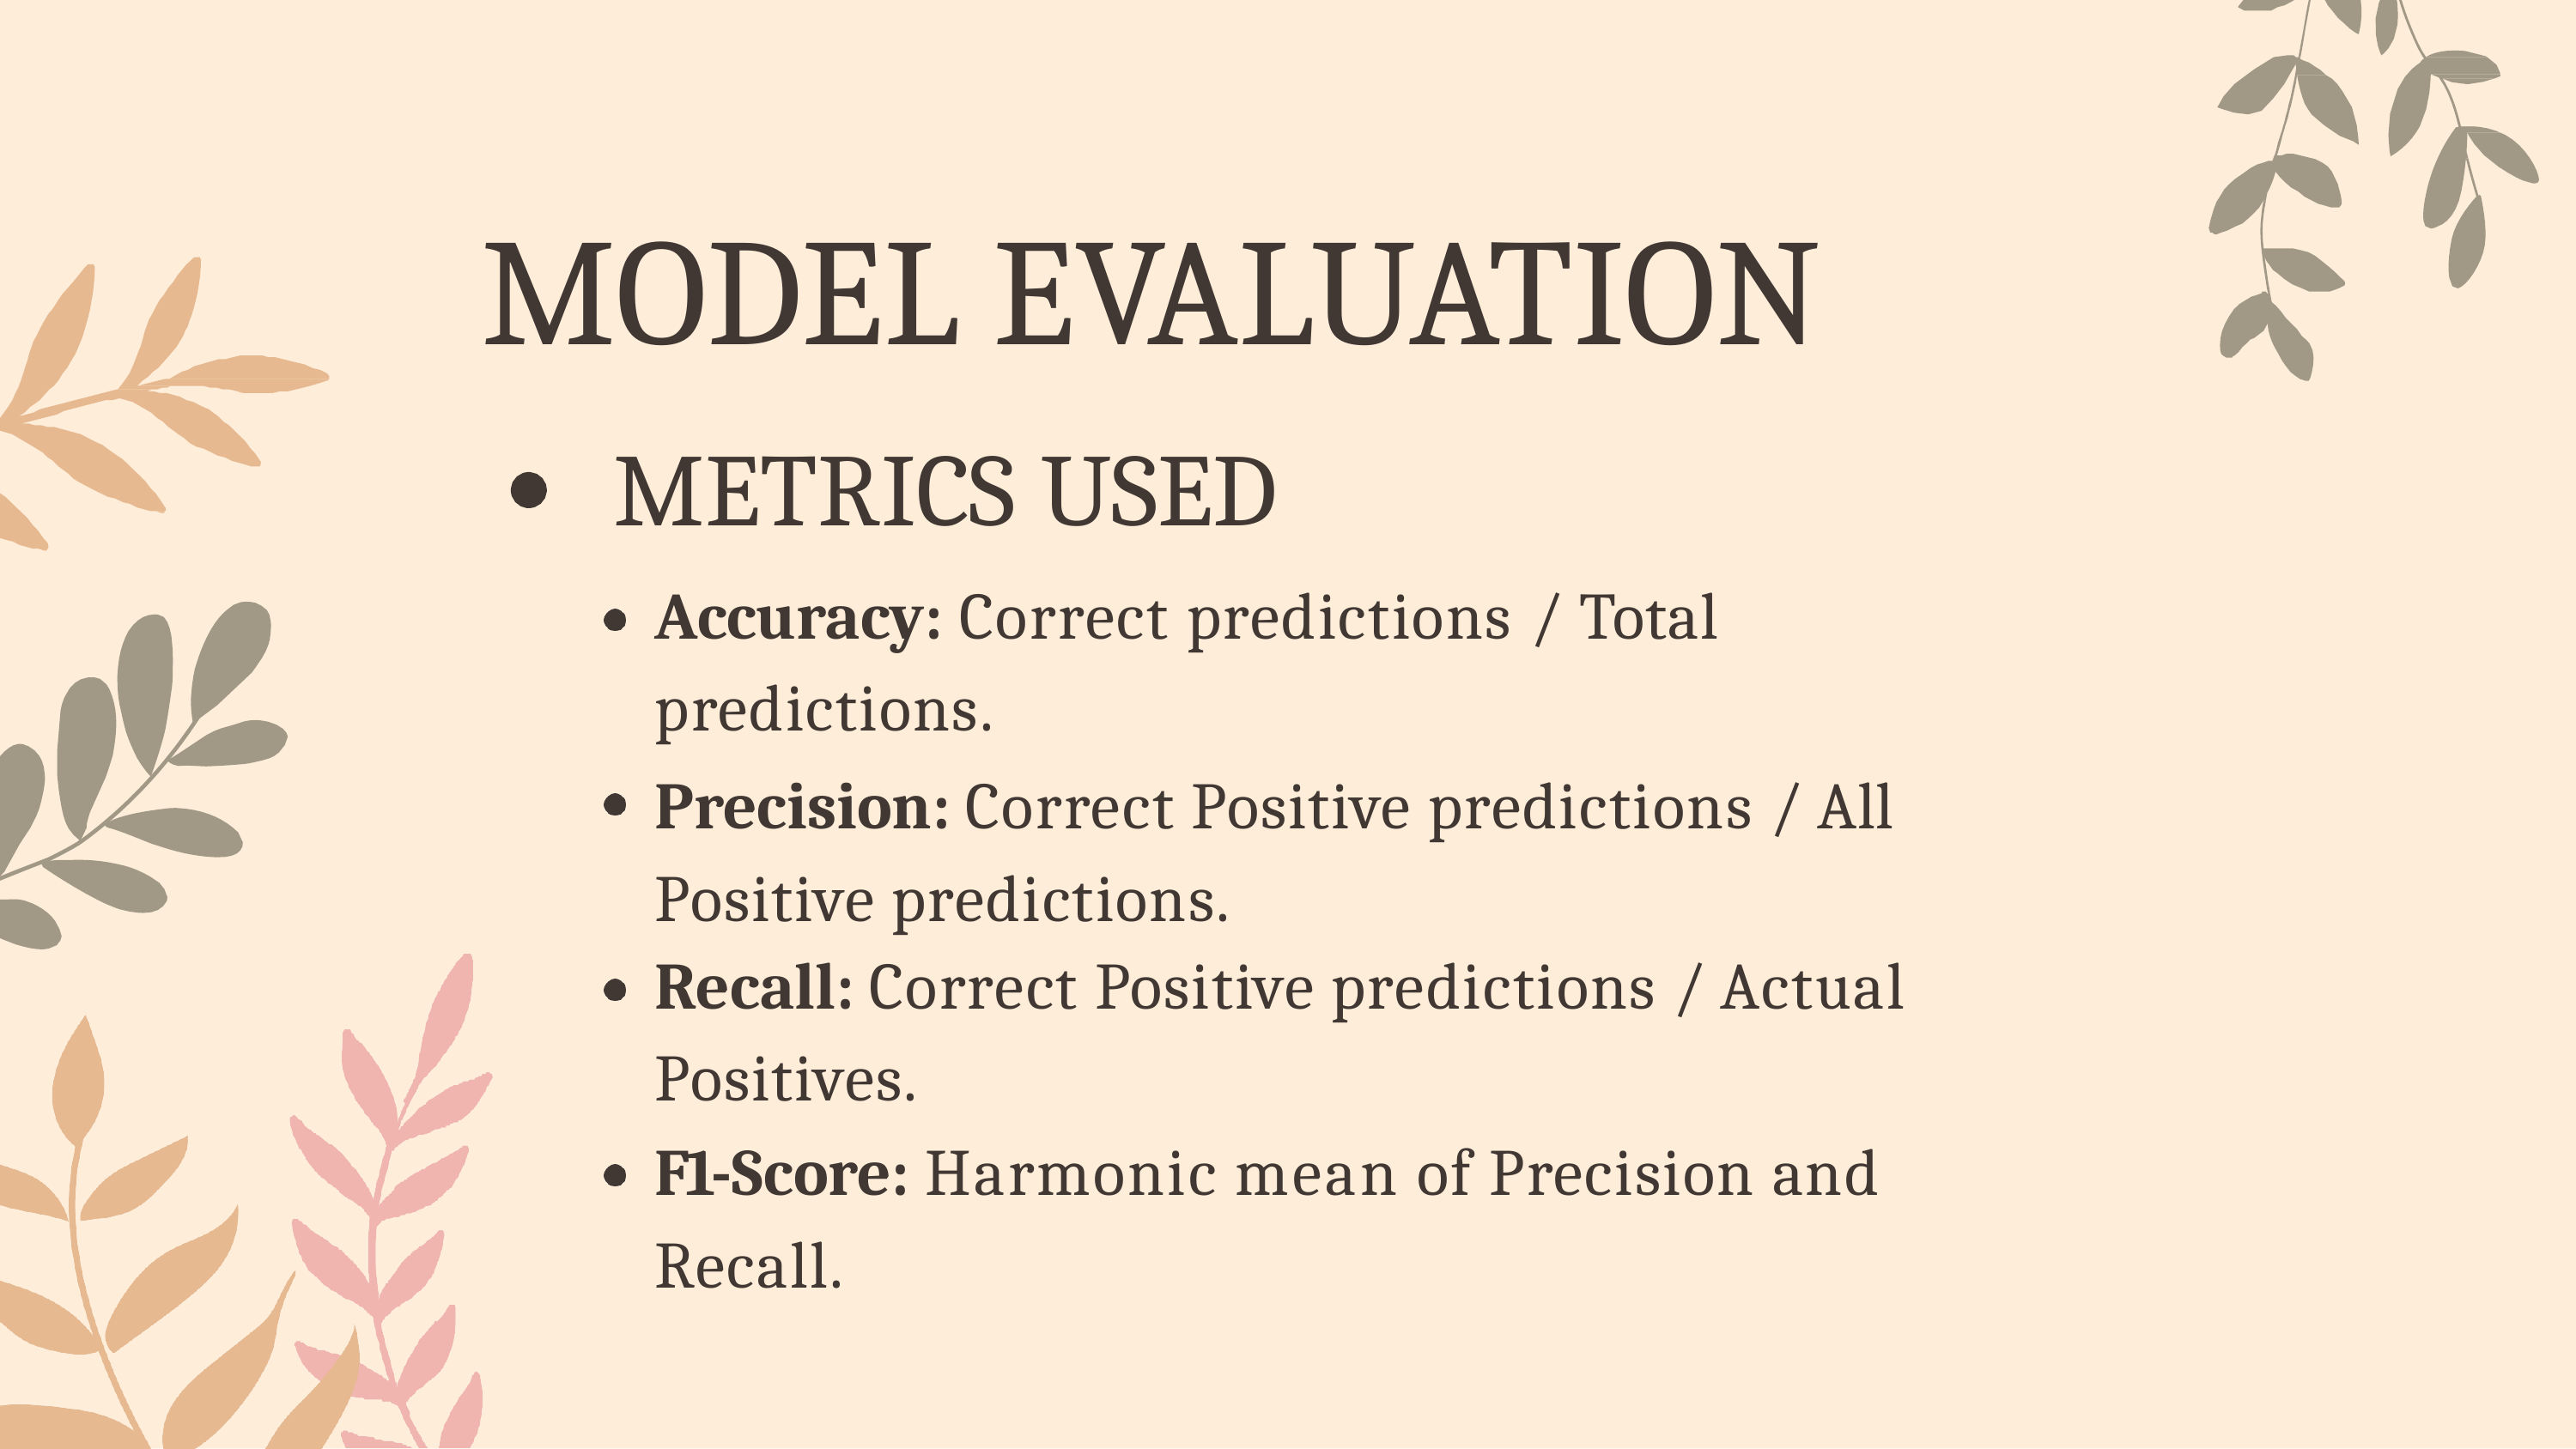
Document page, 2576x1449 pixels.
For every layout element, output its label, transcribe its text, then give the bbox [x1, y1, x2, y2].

text_box [510, 471, 547, 508]
picture [604, 609, 626, 631]
picture [0, 954, 493, 1449]
title MODEL EVALUATION [479, 191, 1905, 435]
picture [604, 979, 626, 1001]
picture [604, 793, 626, 816]
text_box METRICS USED Accuracy: Correct predictions / Total predictions. Precision: Correct Positive predictions / All Positive predictions. Recall: Correct Positive predictions / Actual Positives. F1-Score: Harmonic mean of Precision and Recall. [611, 378, 1975, 1301]
picture [604, 1163, 626, 1186]
